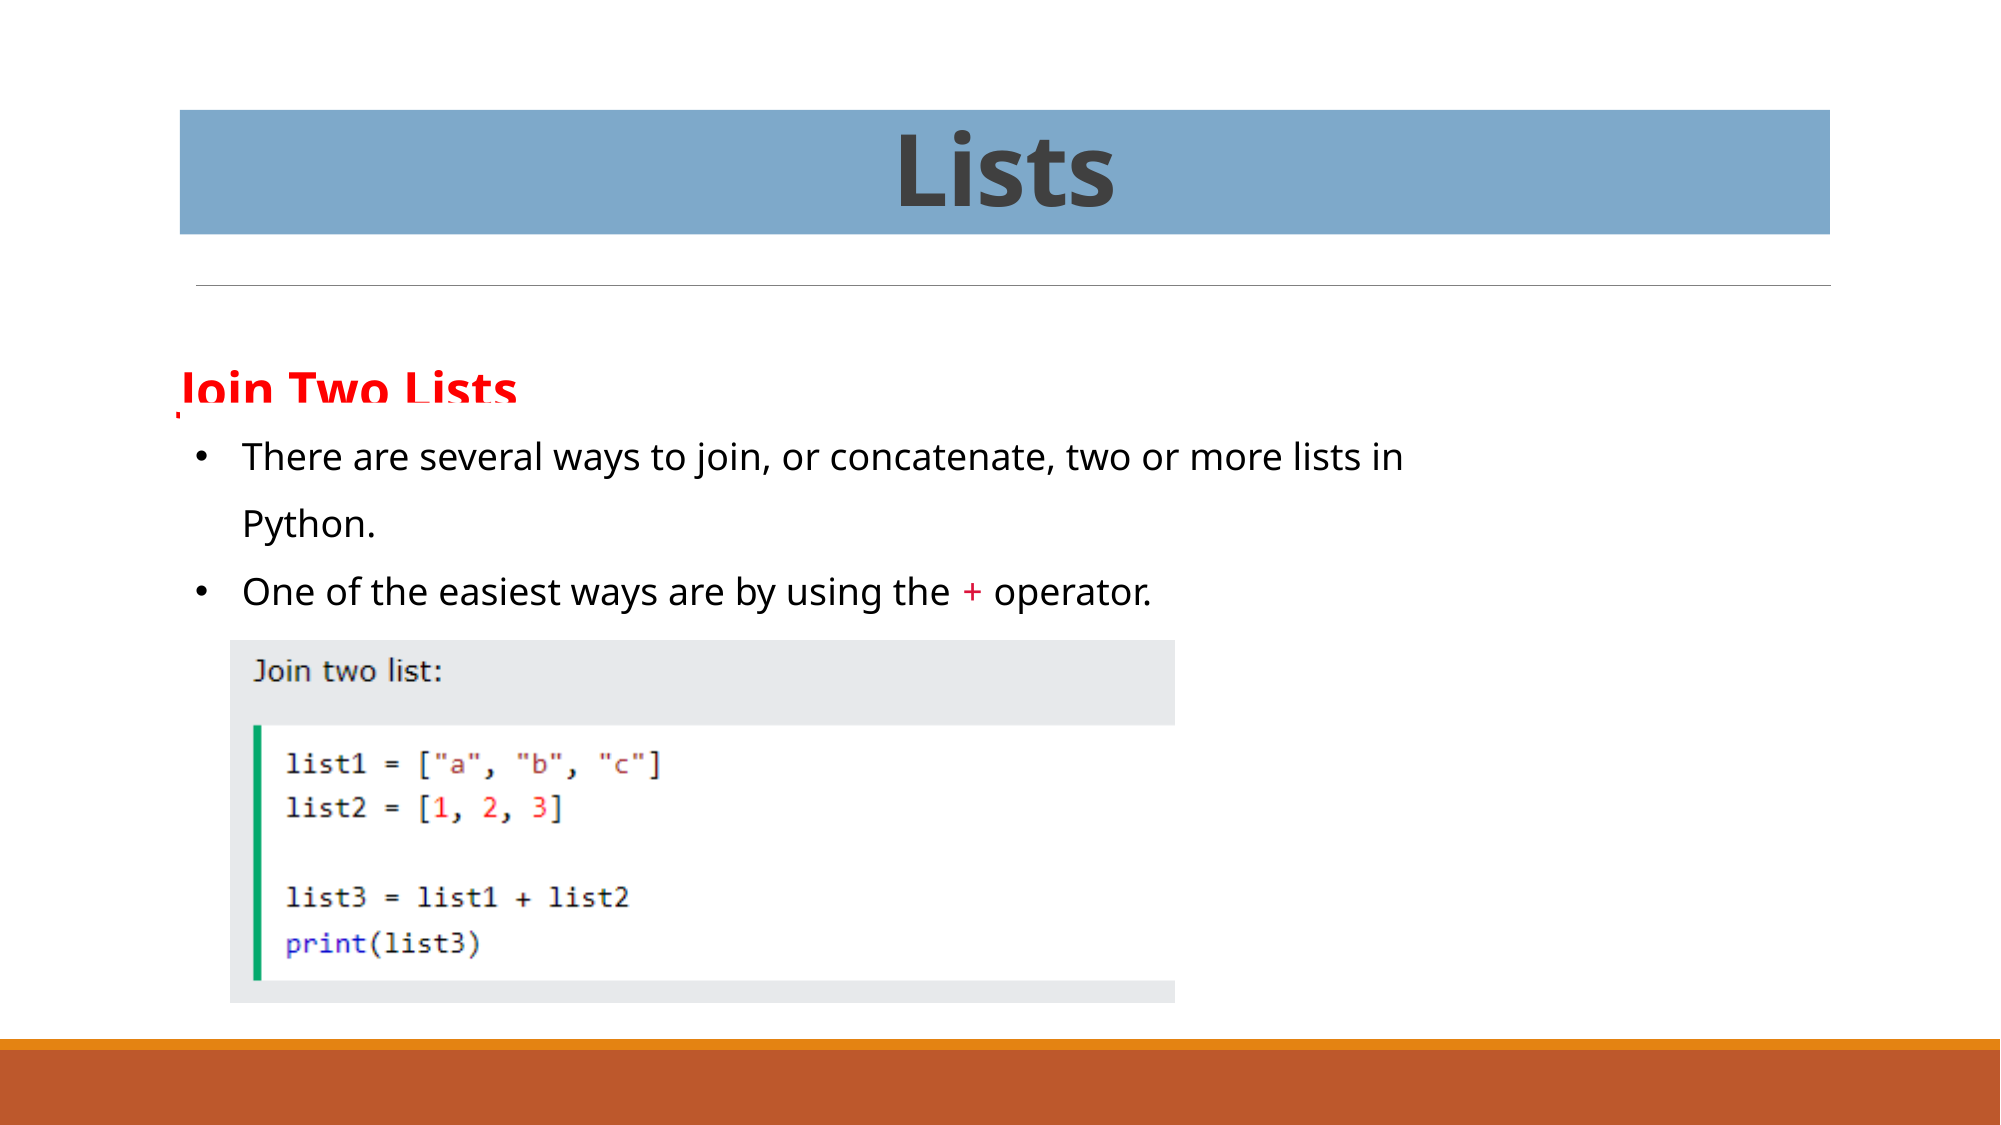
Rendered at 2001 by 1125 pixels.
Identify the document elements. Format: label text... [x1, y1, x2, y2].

text_box There are several ways to join, or concatenate, two or more lists in Python. One of the easiest ways are by using the + operator. [180, 402, 1535, 621]
text_box Join Two Lists [180, 344, 1599, 494]
picture [229, 640, 1176, 1004]
text_box Lists [179, 109, 1830, 235]
